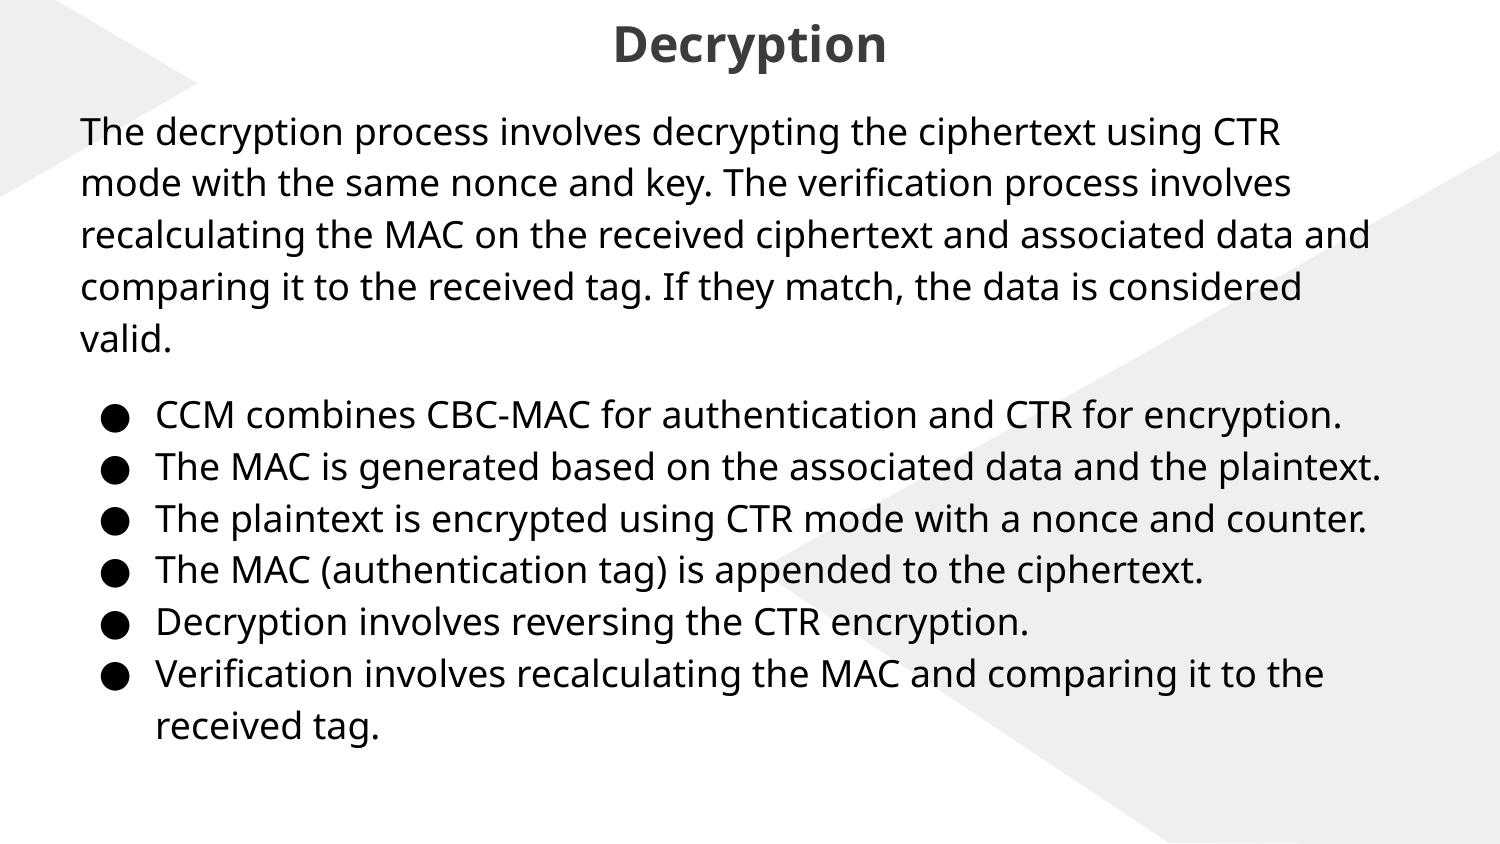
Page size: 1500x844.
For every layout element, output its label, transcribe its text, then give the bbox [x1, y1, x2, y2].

text_box The decryption process involves decrypting the ciphertext using CTR mode with the same nonce and key. The verification process involves recalculating the MAC on the received ciphertext and associated data and comparing it to the received tag. If they match, the data is considered valid. CCM combines CBC-MAC for authentication and CTR for encryption. The MAC is generated based on the associated data and the plaintext. The plaintext is encrypted using CTR mode with a nonce and counter. The MAC (authentication tag) is appended to the ciphertext. Decryption involves reversing the CTR encryption. Verification involves recalculating the MAC and comparing it to the received tag. [65, 85, 1408, 762]
title Decryption [0, 0, 1500, 96]
